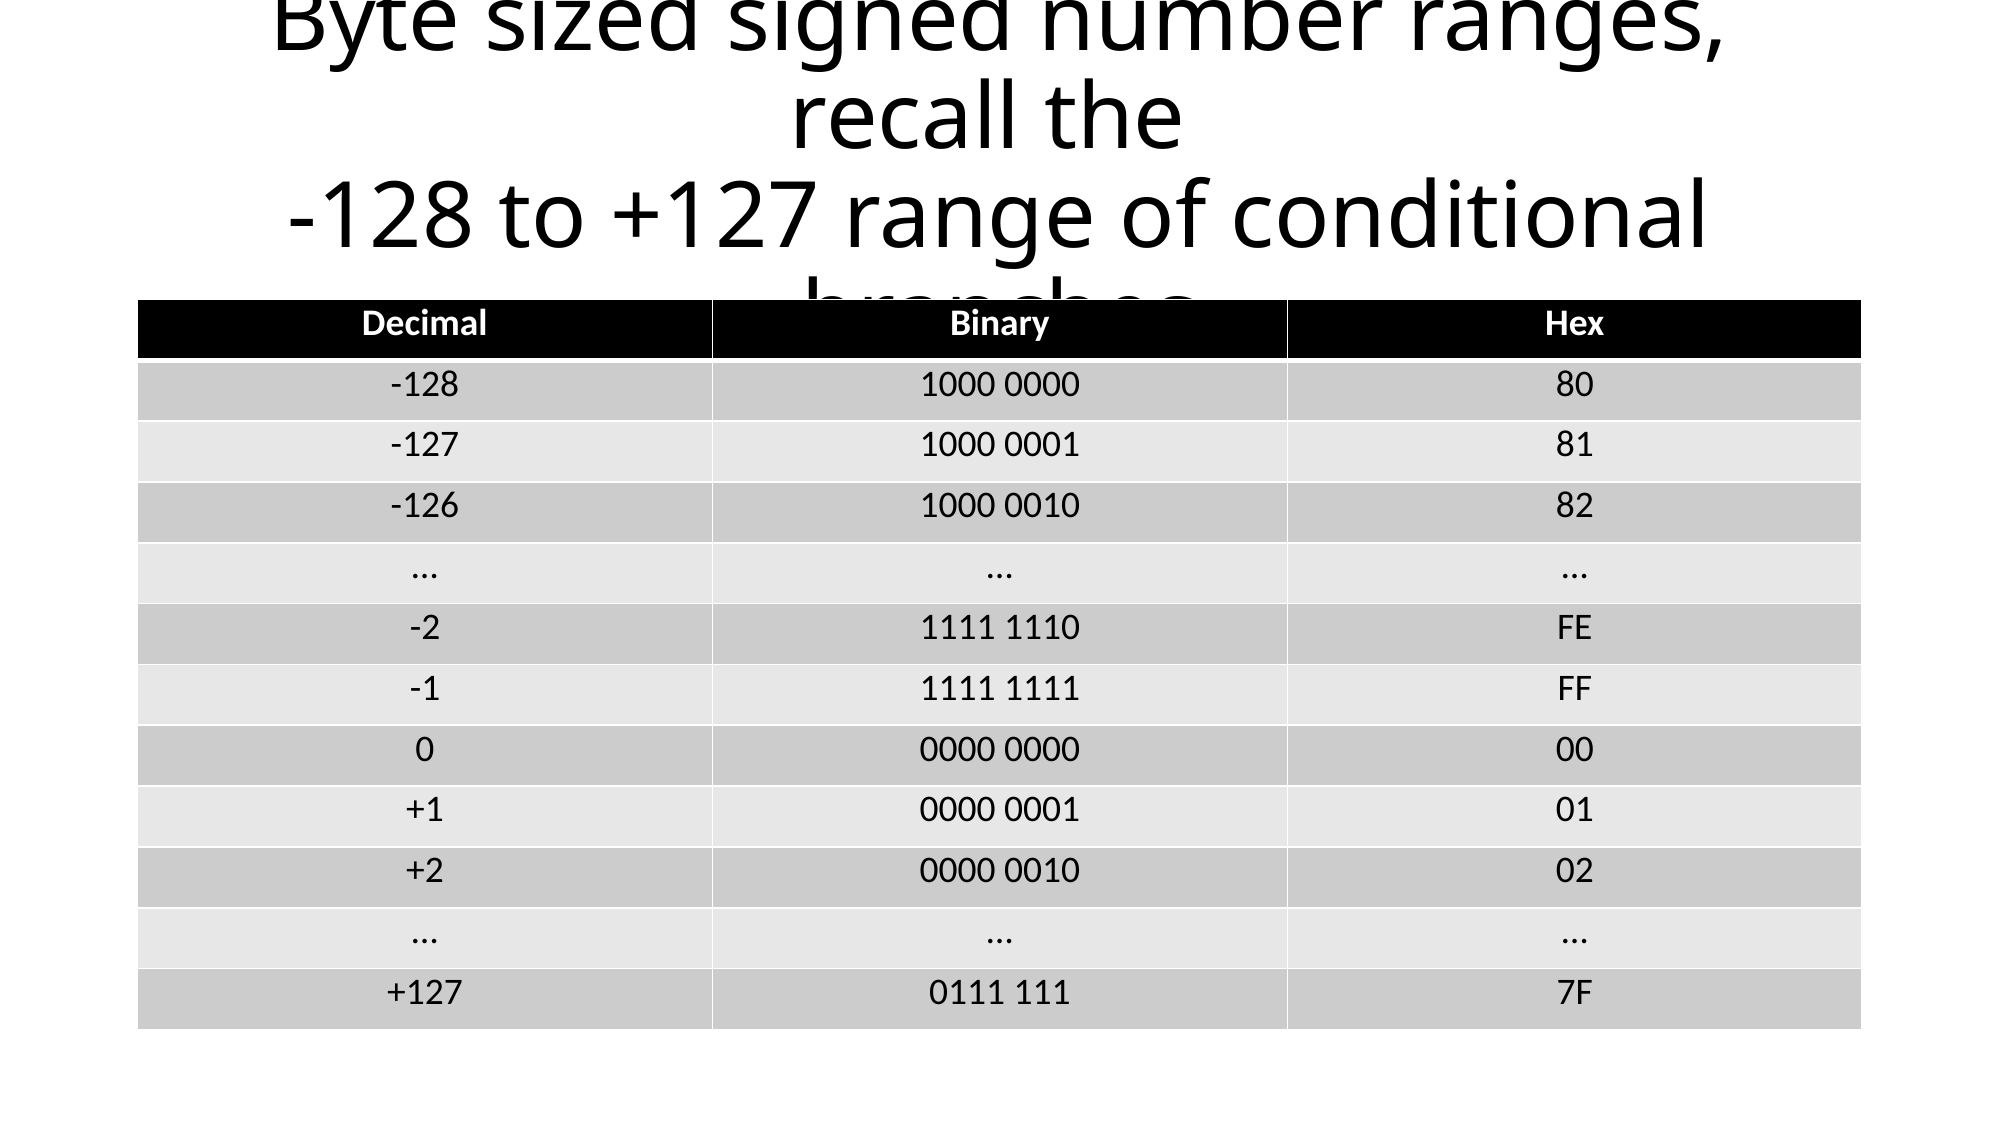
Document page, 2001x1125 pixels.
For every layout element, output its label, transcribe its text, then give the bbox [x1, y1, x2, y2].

table_cell 0000 0001 [713, 787, 1287, 846]
table_cell FF [1288, 665, 1861, 724]
table_cell 1000 0010 [713, 483, 1287, 542]
table_cell 80 [1288, 363, 1861, 420]
table_cell 01 [1288, 787, 1861, 846]
table_cell +2 [138, 848, 712, 907]
table_cell 0000 0000 [713, 726, 1287, 785]
table_cell -127 [138, 422, 712, 481]
table_cell -1 [138, 665, 712, 724]
table_cell -2 [138, 604, 712, 664]
table_cell … [138, 544, 712, 603]
table_cell 0 [138, 726, 712, 785]
table_cell 1000 0001 [713, 422, 1287, 481]
table_cell 1111 1111 [713, 665, 1287, 724]
table_cell 81 [1288, 422, 1861, 481]
table_cell … [713, 544, 1287, 603]
title Byte sized signed number ranges, recall the -128 to +127 range of conditional branches [137, 59, 1863, 278]
table_cell FE [1288, 604, 1861, 664]
table_cell -126 [138, 483, 712, 542]
table_cell … [713, 909, 1287, 968]
table_cell … [138, 909, 712, 968]
table_cell 02 [1288, 848, 1861, 907]
table_header Decimal [138, 300, 712, 358]
table_cell … [1288, 909, 1861, 968]
table_cell 7F [1288, 969, 1861, 1029]
table_cell -128 [138, 363, 712, 420]
table_cell … [1288, 544, 1861, 603]
table_cell 0000 0010 [713, 848, 1287, 907]
table_cell 1000 0000 [713, 363, 1287, 420]
table_cell 00 [1288, 726, 1861, 785]
table_cell 0111 111 [713, 969, 1287, 1029]
table_cell +127 [138, 969, 712, 1029]
table_header Binary [713, 300, 1287, 358]
table_cell 82 [1288, 483, 1861, 542]
table_cell +1 [138, 787, 712, 846]
table_header Hex [1288, 300, 1861, 358]
table_cell 1111 1110 [713, 604, 1287, 664]
